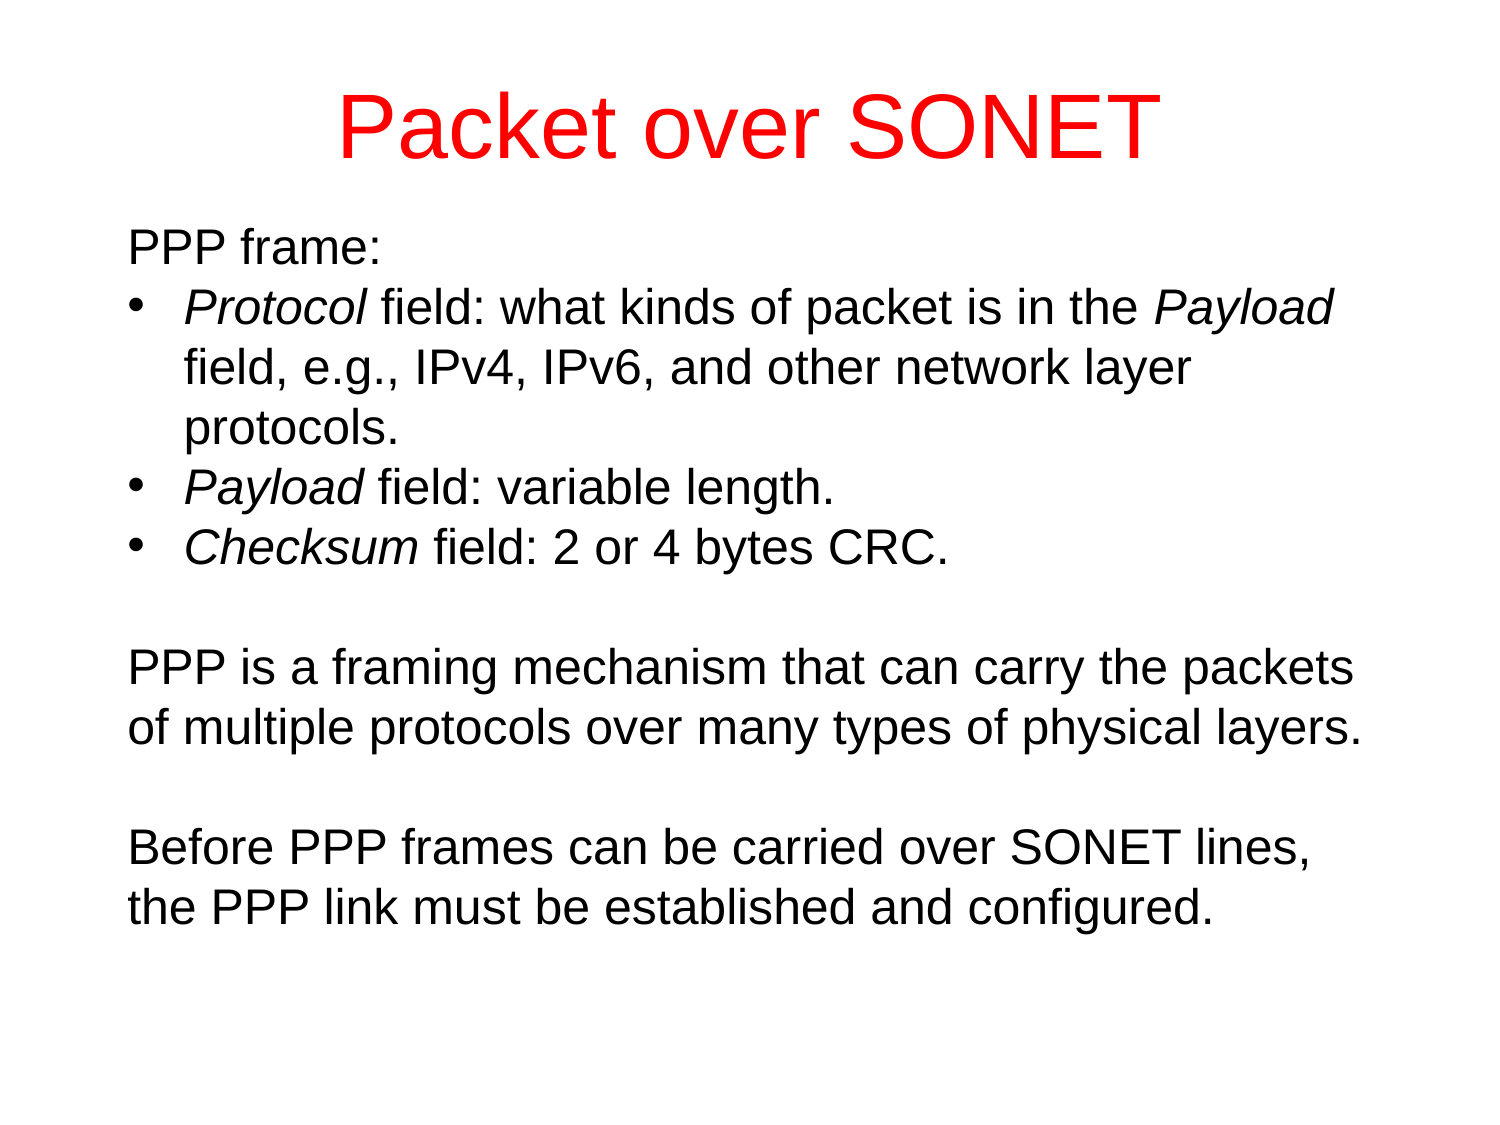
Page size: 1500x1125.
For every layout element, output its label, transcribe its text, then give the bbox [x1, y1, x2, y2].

title Packet over SONET [0, 0, 1500, 245]
text_box PPP frame: Protocol field: what kinds of packet is in the Payload field, e.g., IPv4, IPv6, and other network layer protocols. Payload field: variable length. Checksum field: 2 or 4 bytes CRC. PPP is a framing mechanism that can carry the packets of multiple protocols over many types of physical layers. Before PPP frames can be carried over SONET lines, the PPP link must be established and configured. [112, 206, 1388, 942]
